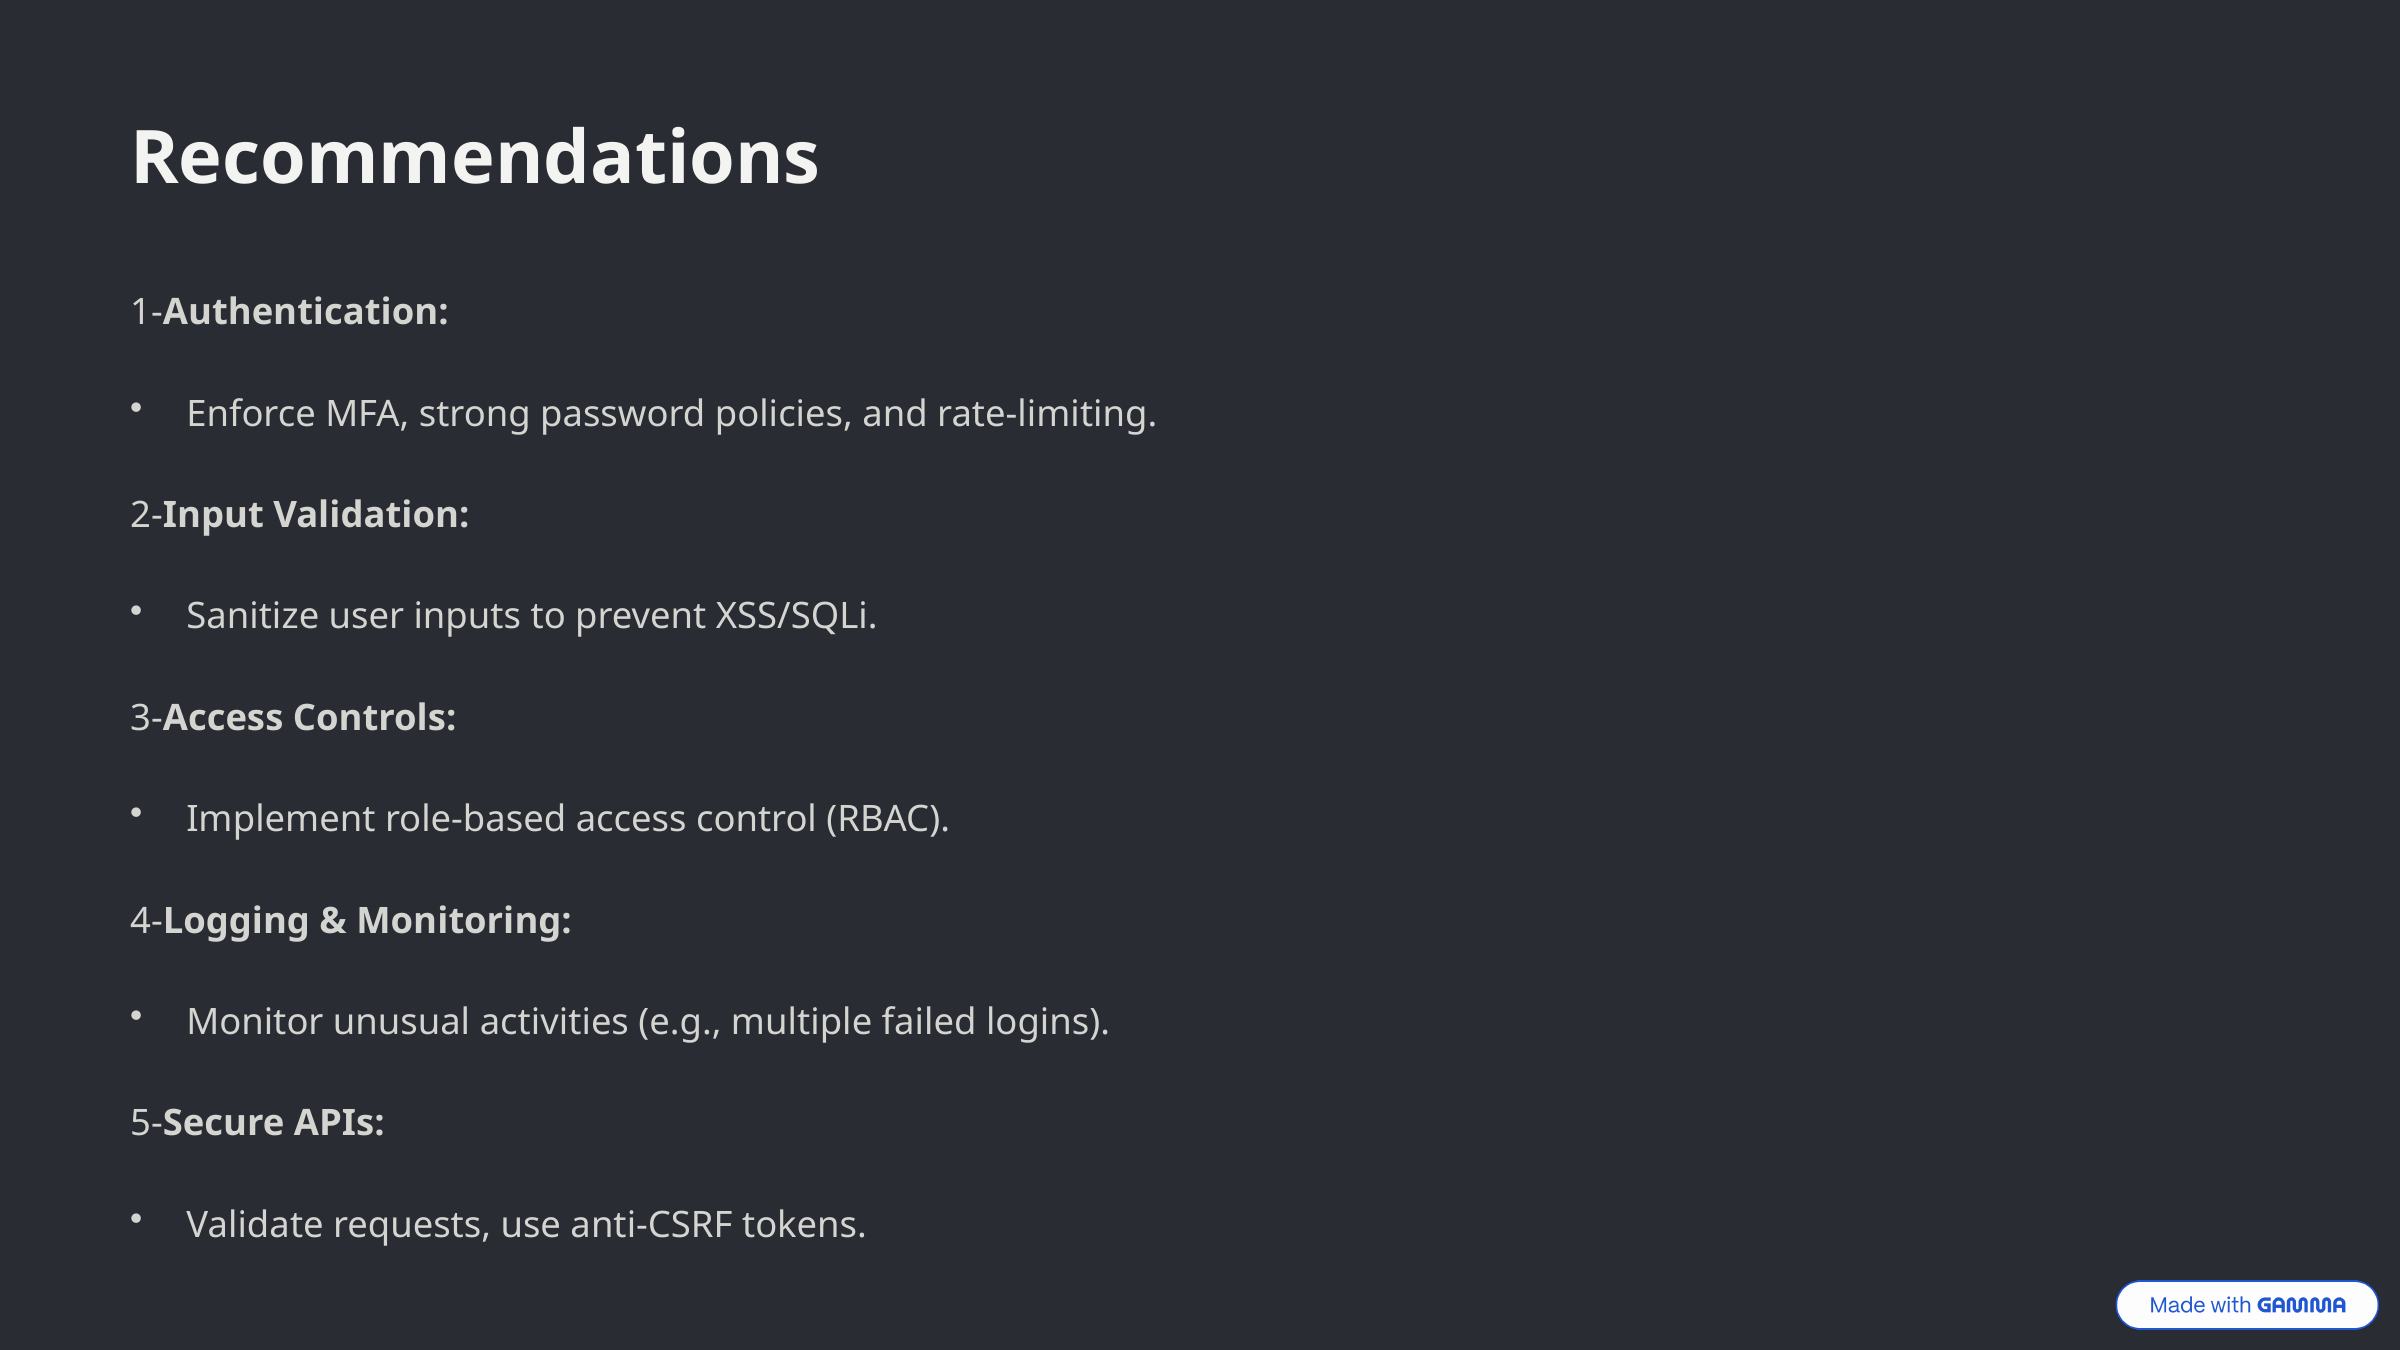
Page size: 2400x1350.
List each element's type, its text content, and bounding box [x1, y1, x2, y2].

text_box 2-Input Validation: [130, 475, 2270, 535]
picture [2106, 1271, 2389, 1339]
text_box 3-Access Controls: [130, 678, 2270, 738]
text_box Sanitize user inputs to prevent XSS/SQLi. [130, 576, 2270, 637]
text_box 4-Logging & Monitoring: [130, 880, 2270, 941]
text_box Enforce MFA, strong password policies, and rate-limiting. [130, 373, 2270, 434]
text_box Monitor unusual activities (e.g., multiple failed logins). [130, 982, 2270, 1042]
text_box Validate requests, use anti-CSRF tokens. [130, 1185, 2270, 1245]
text_box 1-Authentication: [130, 272, 2270, 333]
text_box Implement role-based access control (RBAC). [130, 779, 2270, 840]
text_box 5-Secure APIs: [130, 1083, 2270, 1144]
text_box Recommendations [130, 105, 875, 199]
